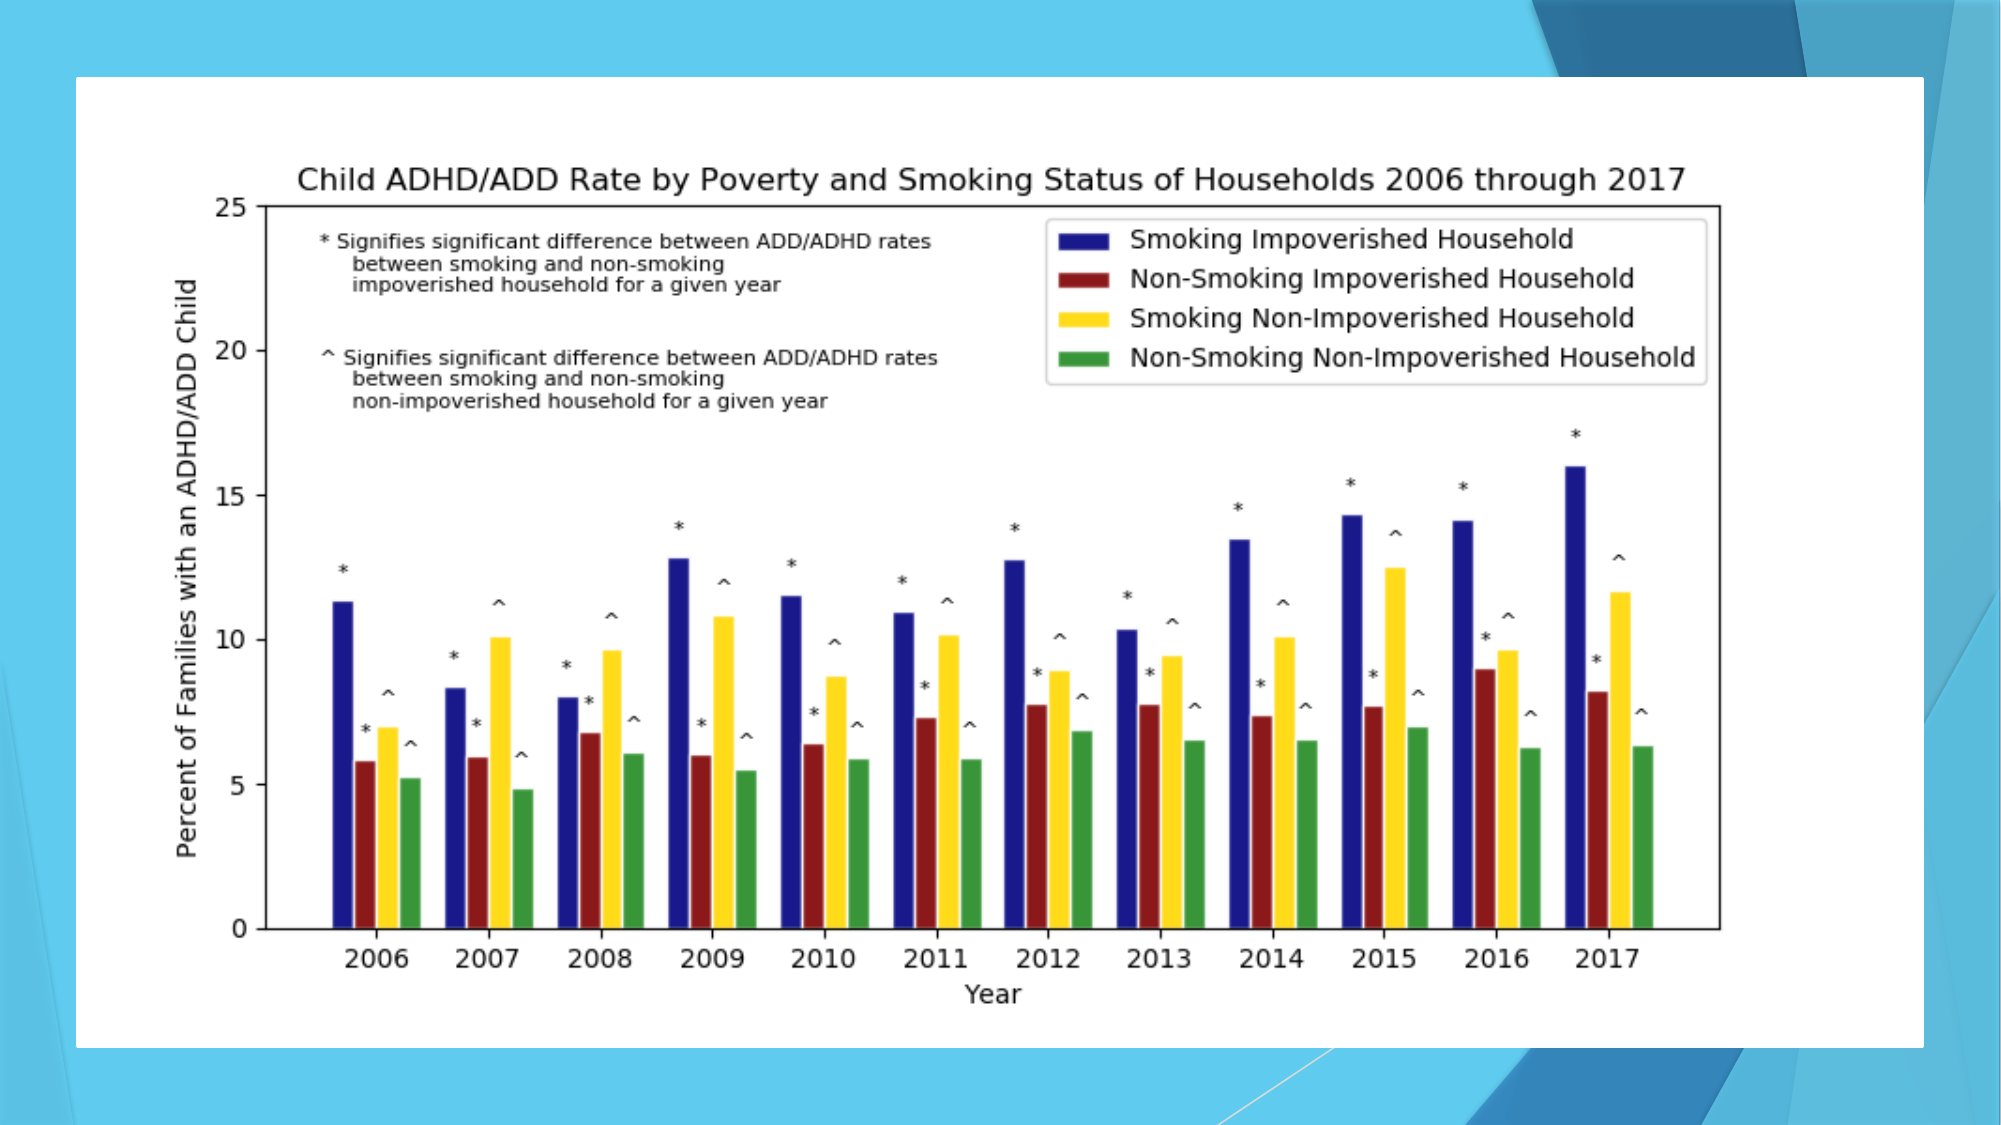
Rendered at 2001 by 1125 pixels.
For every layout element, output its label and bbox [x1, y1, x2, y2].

list [92, 93, 1908, 1032]
text_box [0, 0, 2000, 1125]
